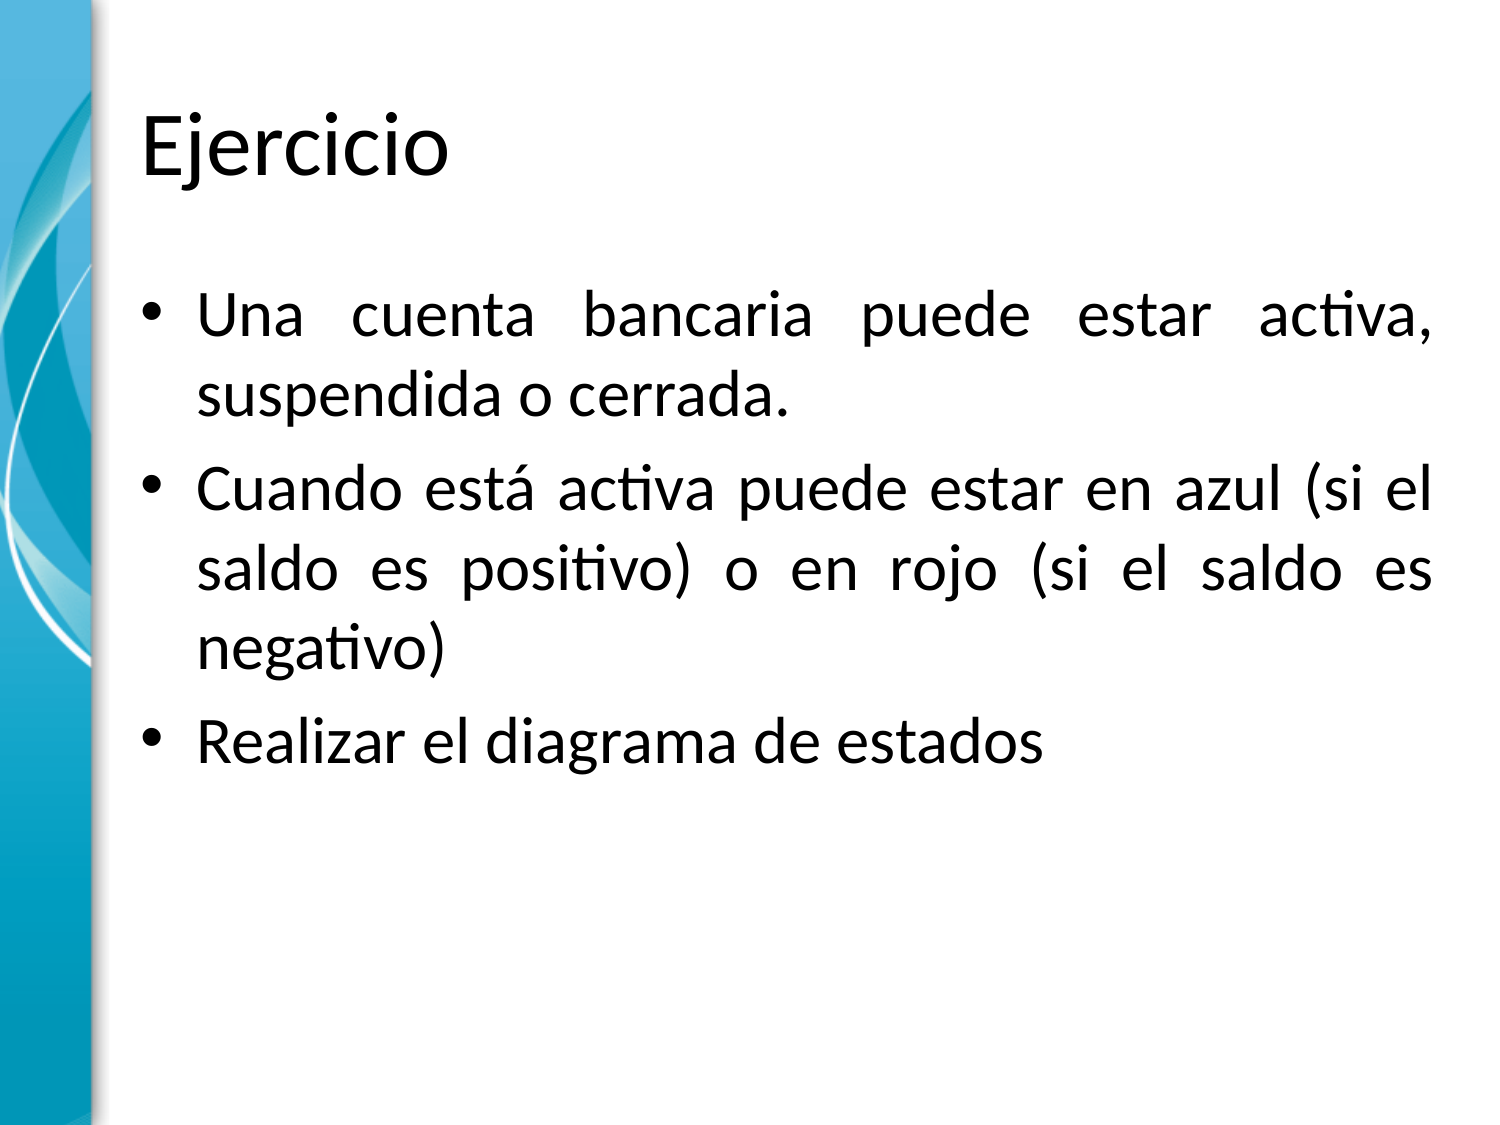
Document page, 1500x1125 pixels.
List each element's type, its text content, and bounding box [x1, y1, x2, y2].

title Ejercicio [124, 44, 1451, 233]
list Una cuenta bancaria puede estar activa, suspendida o cerrada. Cuando está activa puede estar en azul (si el saldo es positivo) o en rojo (si el saldo es negativo) Realizar el diagrama de estados [124, 262, 1451, 1006]
picture [0, 0, 110, 1125]
